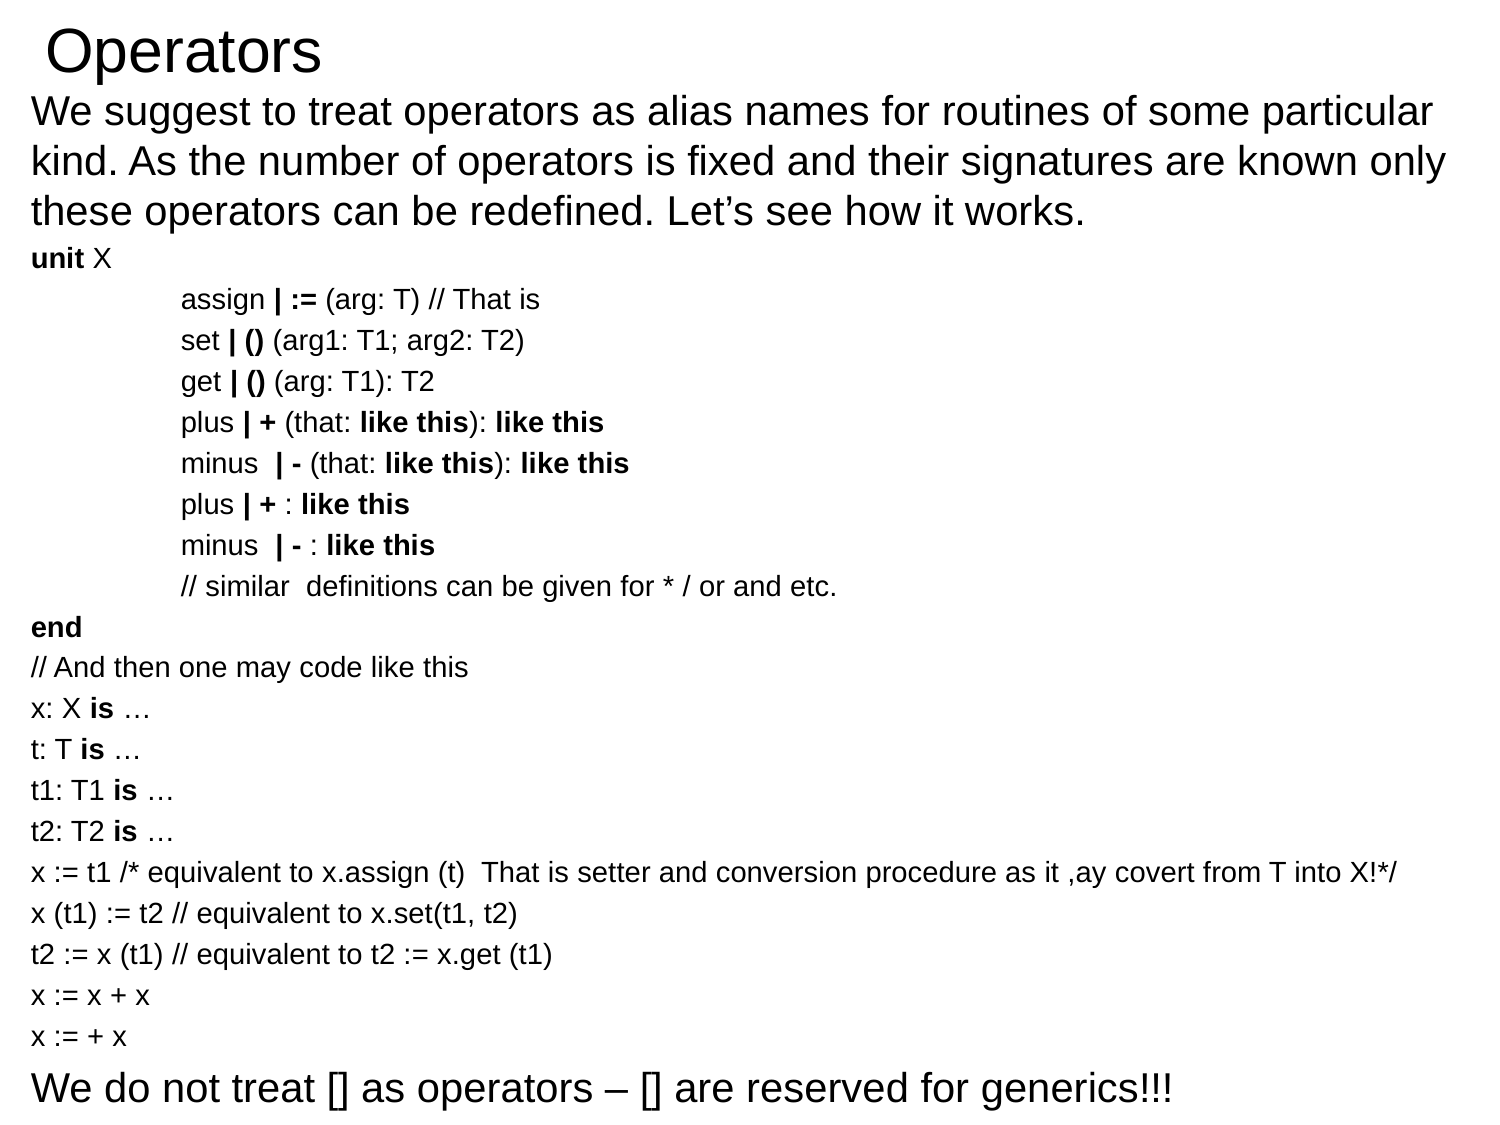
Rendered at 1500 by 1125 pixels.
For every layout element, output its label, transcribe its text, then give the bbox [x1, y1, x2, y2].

title Operators [30, 1, 1381, 94]
list We suggest to treat operators as alias names for routines of some particular kind. As the number of operators is fixed and their signatures are known only these operators can be redefined. Let’s see how it works. unit X assign | := (arg: T) // That is set | () (arg1: T1; arg2: T2) get | () (arg: T1): T2 plus | + (that: like this): like this minus | - (that: like this): like this plus | + : like this minus | - : like this // similar definitions can be given for * / or and etc. end // And then one may code like this x: X is … t: T is … t1: T1 is … t2: T2 is … x := t1 /* equivalent to x.assign (t) That is setter and conversion procedure as it ,ay covert from T into X!*/ x (t1) := t2 // equivalent to x.set(t1, t2) t2 := x (t1) // equivalent to t2 := x.get (t1) x := x + x x := + x We do not treat [] as operators – [] are reserved for generics!!! [15, 75, 1481, 1125]
